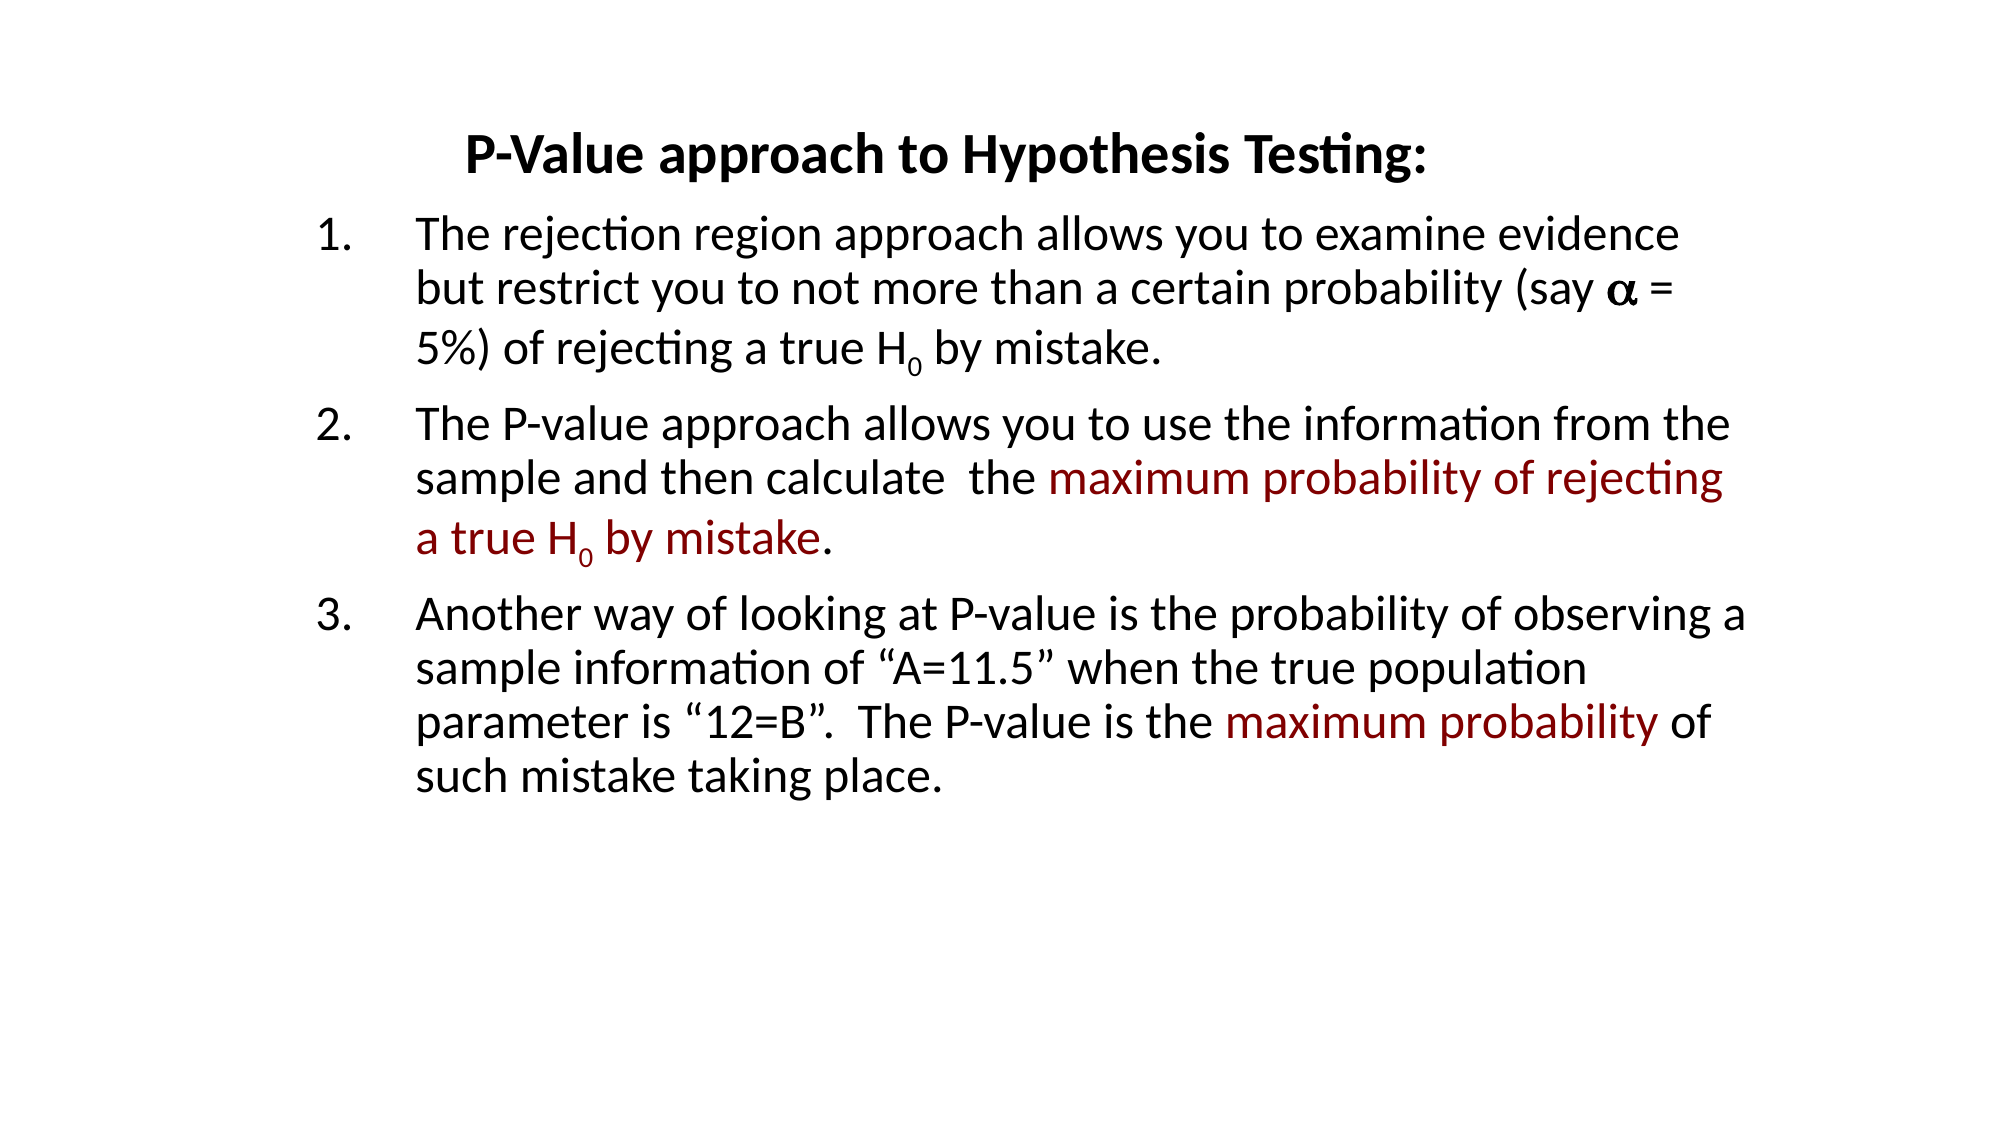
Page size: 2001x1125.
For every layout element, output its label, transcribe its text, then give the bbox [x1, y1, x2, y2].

list P-Value approach to Hypothesis Testing: The rejection region approach allows you to examine evidence but restrict you to not more than a certain probability (say  = 5%) of rejecting a true H0 by mistake. The P-value approach allows you to use the information from the sample and then calculate the maximum probability of rejecting a true H0 by mistake. Another way of looking at P-value is the probability of observing a sample information of “A=11.5” when the true population parameter is “12=B”. The P-value is the maximum probability of such mistake taking place. [300, 115, 1772, 1041]
